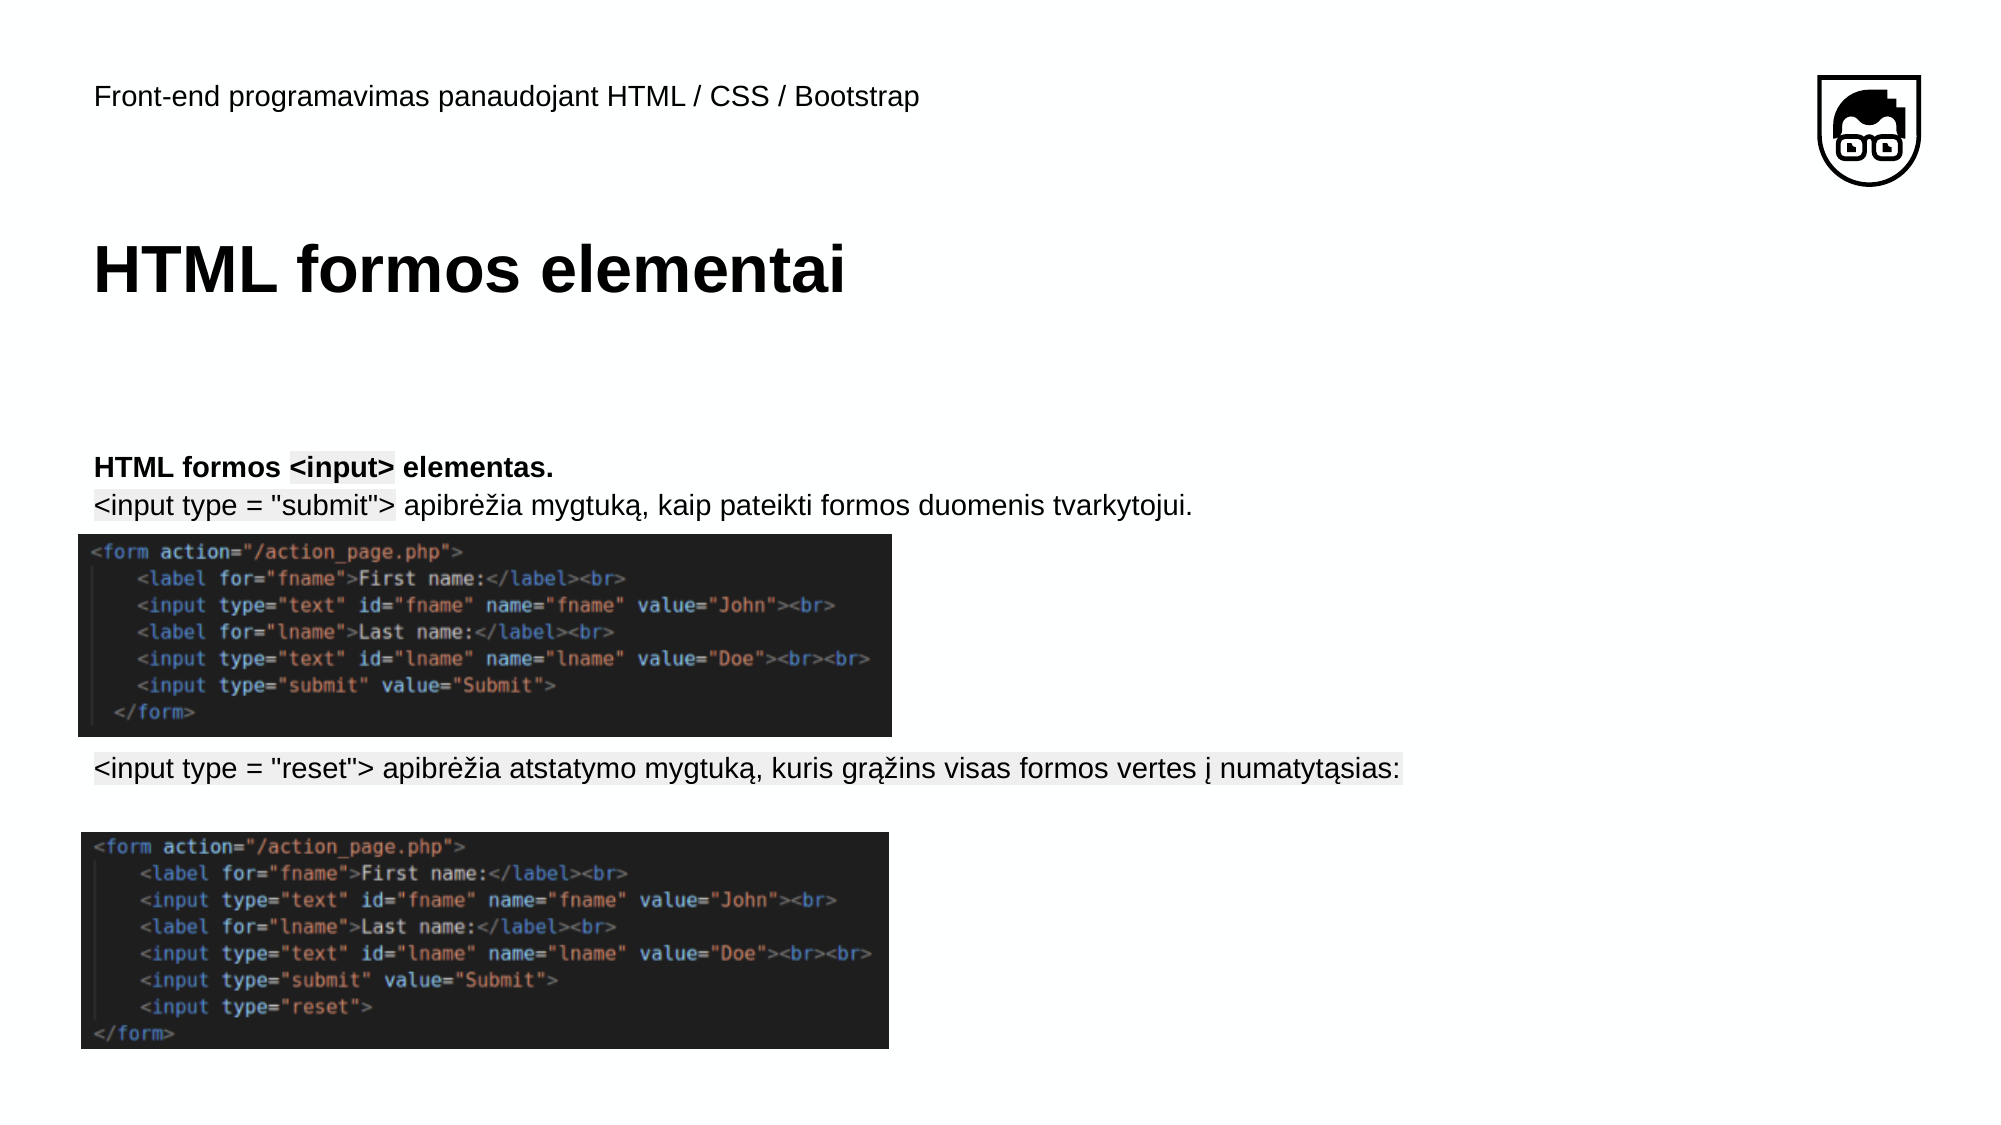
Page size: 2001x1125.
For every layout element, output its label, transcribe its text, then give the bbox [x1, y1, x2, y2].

picture [80, 832, 890, 1049]
list Front-end programavimas panaudojant HTML / CSS / Bootstrap [78, 75, 1102, 150]
title HTML formos elementai [78, 224, 1851, 438]
list HTML formos <input> elementas. <input type = "submit"> apibrėžia mygtuką, kaip pateikti formos duomenis tvarkytojui. <input type = "reset"> apibrėžia atstatymo mygtuką, kuris grąžins visas formos vertes į numatytąsias: [78, 438, 1861, 1125]
picture [78, 534, 892, 737]
